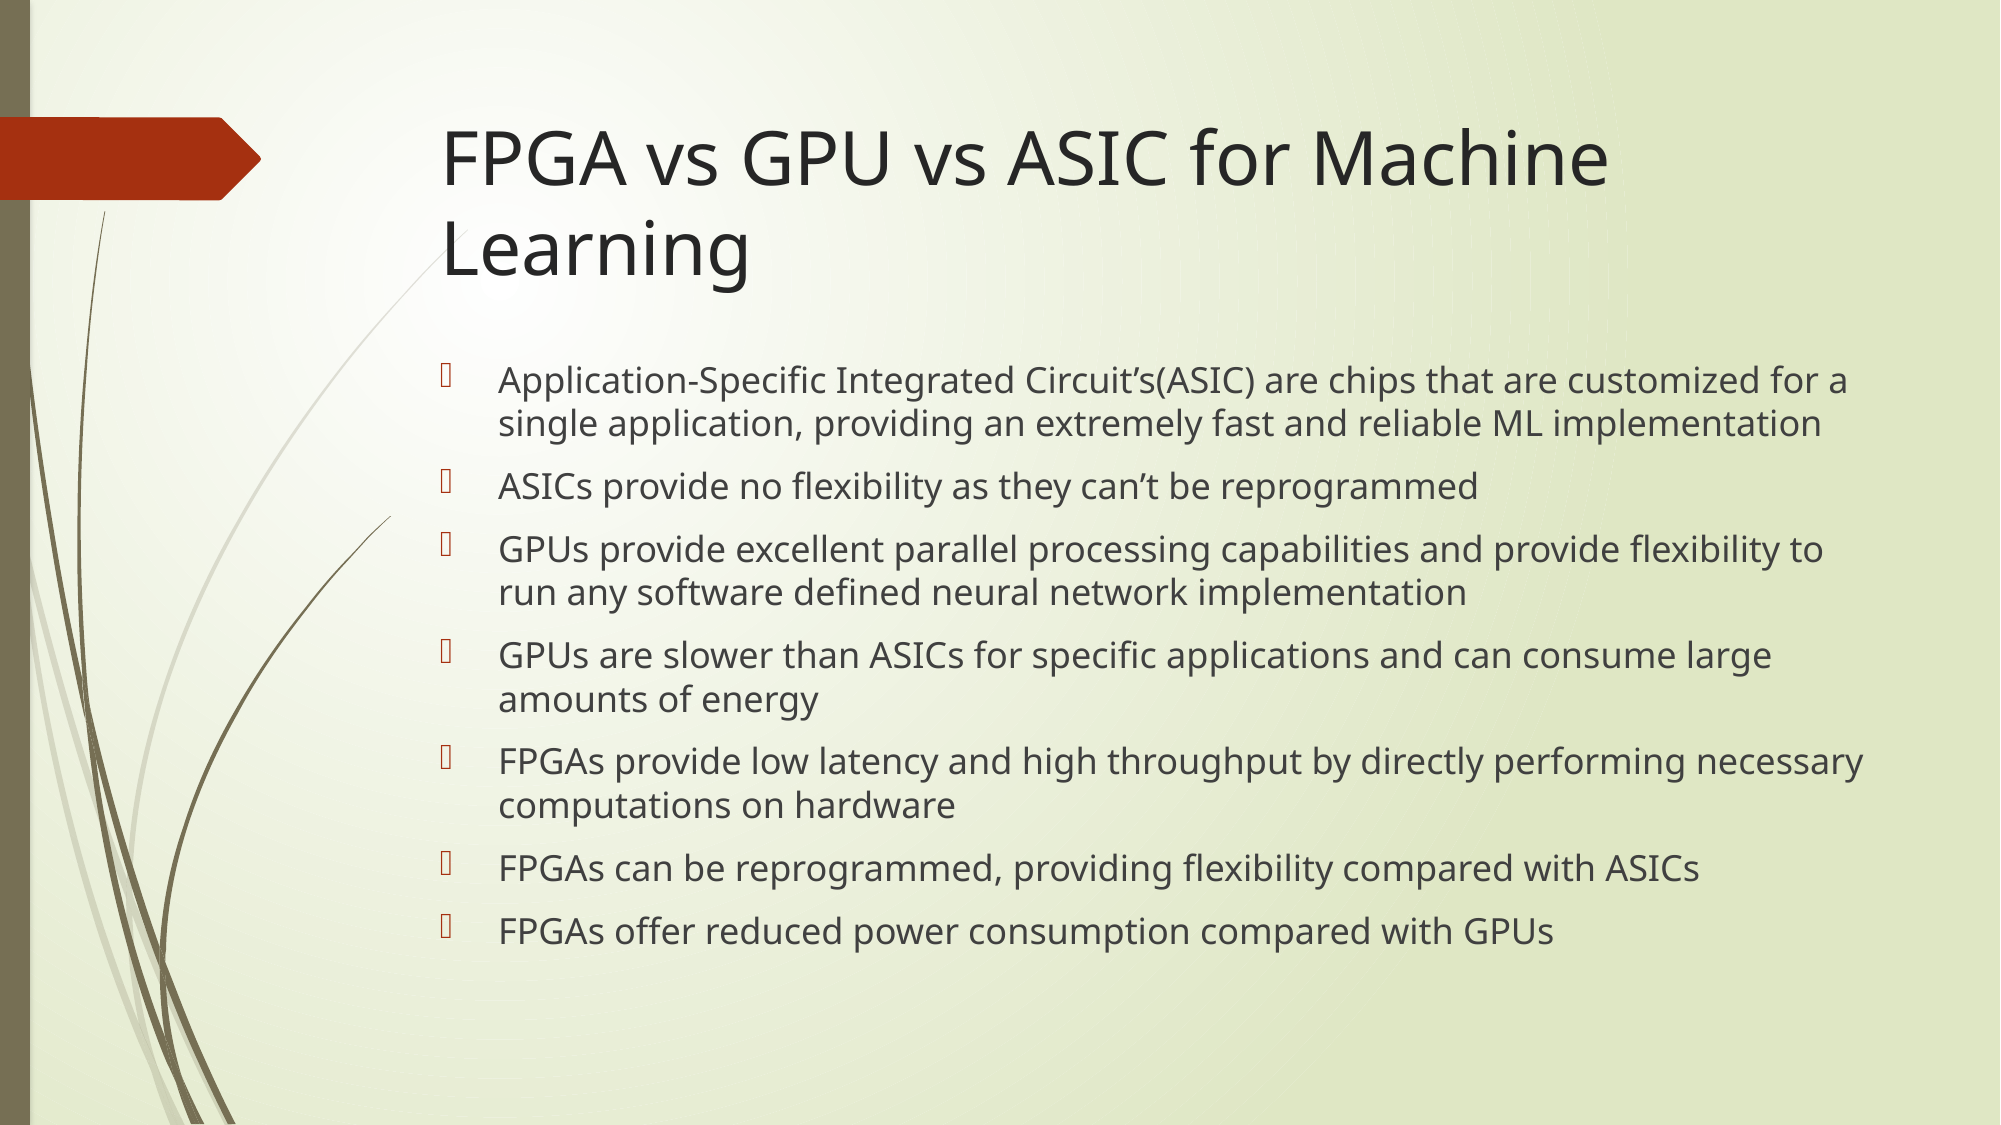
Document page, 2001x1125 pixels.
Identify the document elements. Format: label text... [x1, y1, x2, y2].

list Application-Specific Integrated Circuit’s(ASIC) are chips that are customized for a single application, providing an extremely fast and reliable ML implementation ASICs provide no flexibility as they can’t be reprogrammed GPUs provide excellent parallel processing capabilities and provide flexibility to run any software defined neural network implementation GPUs are slower than ASICs for specific applications and can consume large amounts of energy FPGAs provide low latency and high throughput by directly performing necessary computations on hardware FPGAs can be reprogrammed, providing flexibility compared with ASICs FPGAs offer reduced power consumption compared with GPUs [424, 350, 1888, 970]
title FPGA vs GPU vs ASIC for Machine Learning [425, 102, 1888, 313]
